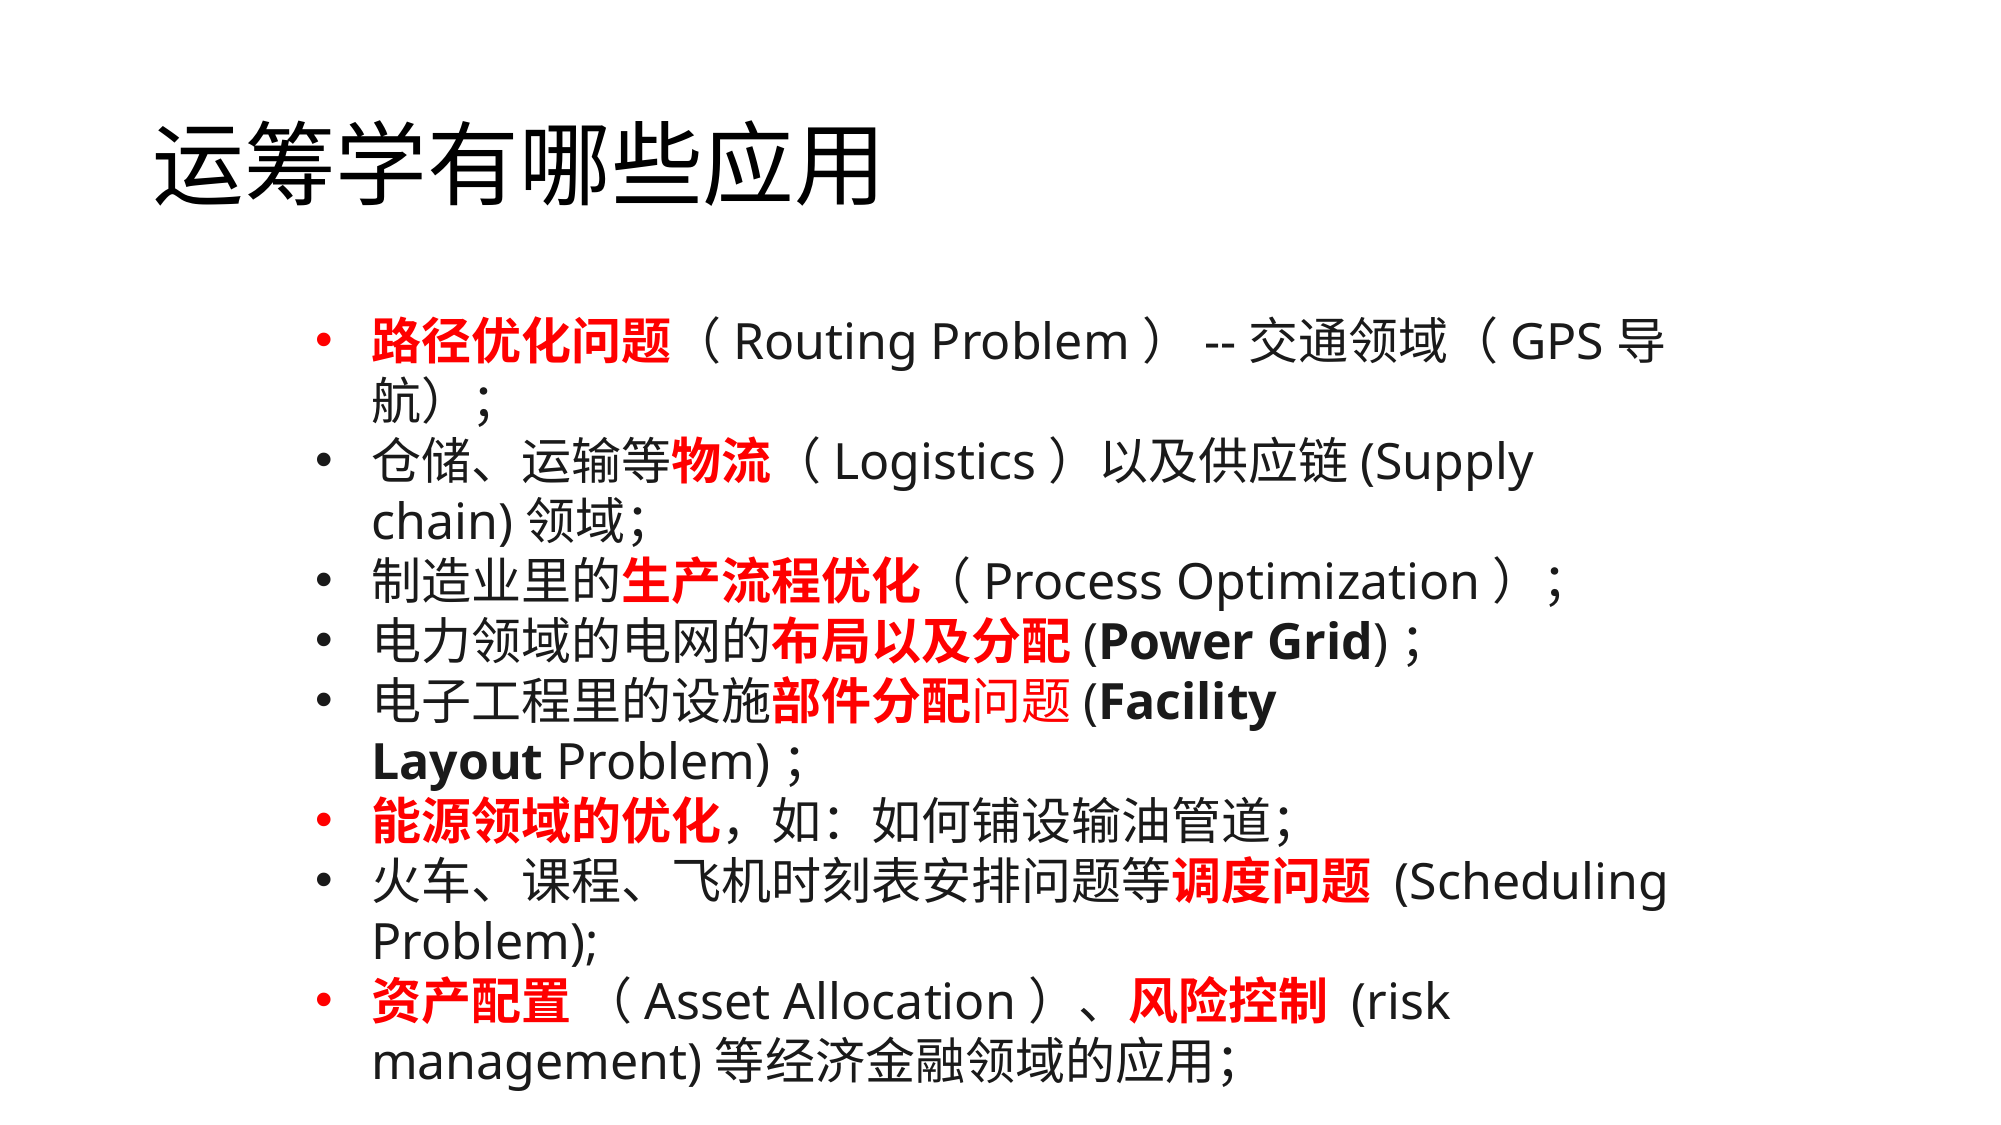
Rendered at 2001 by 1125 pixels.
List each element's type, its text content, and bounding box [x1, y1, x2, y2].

text_box 路径优化问题（Routing Problem）--交通领域（GPS导航）； 仓储、运输等物流（Logistics）以及供应链(Supply chain)领域； 制造业里的生产流程优化（Process Optimization）； 电力领域的电网的布局以及分配(Power Grid)； 电子工程里的设施部件分配问题(Facility Layout Problem)； 能源领域的优化，如：如何铺设输油管道； 火车、课程、飞机时刻表安排问题等调度问题 (Scheduling Problem); 资产配置 （Asset Allocation）、风险控制 (risk management)等经济金融领域的应用； [300, 301, 1700, 1097]
title 运筹学有哪些应用 [137, 59, 1863, 278]
